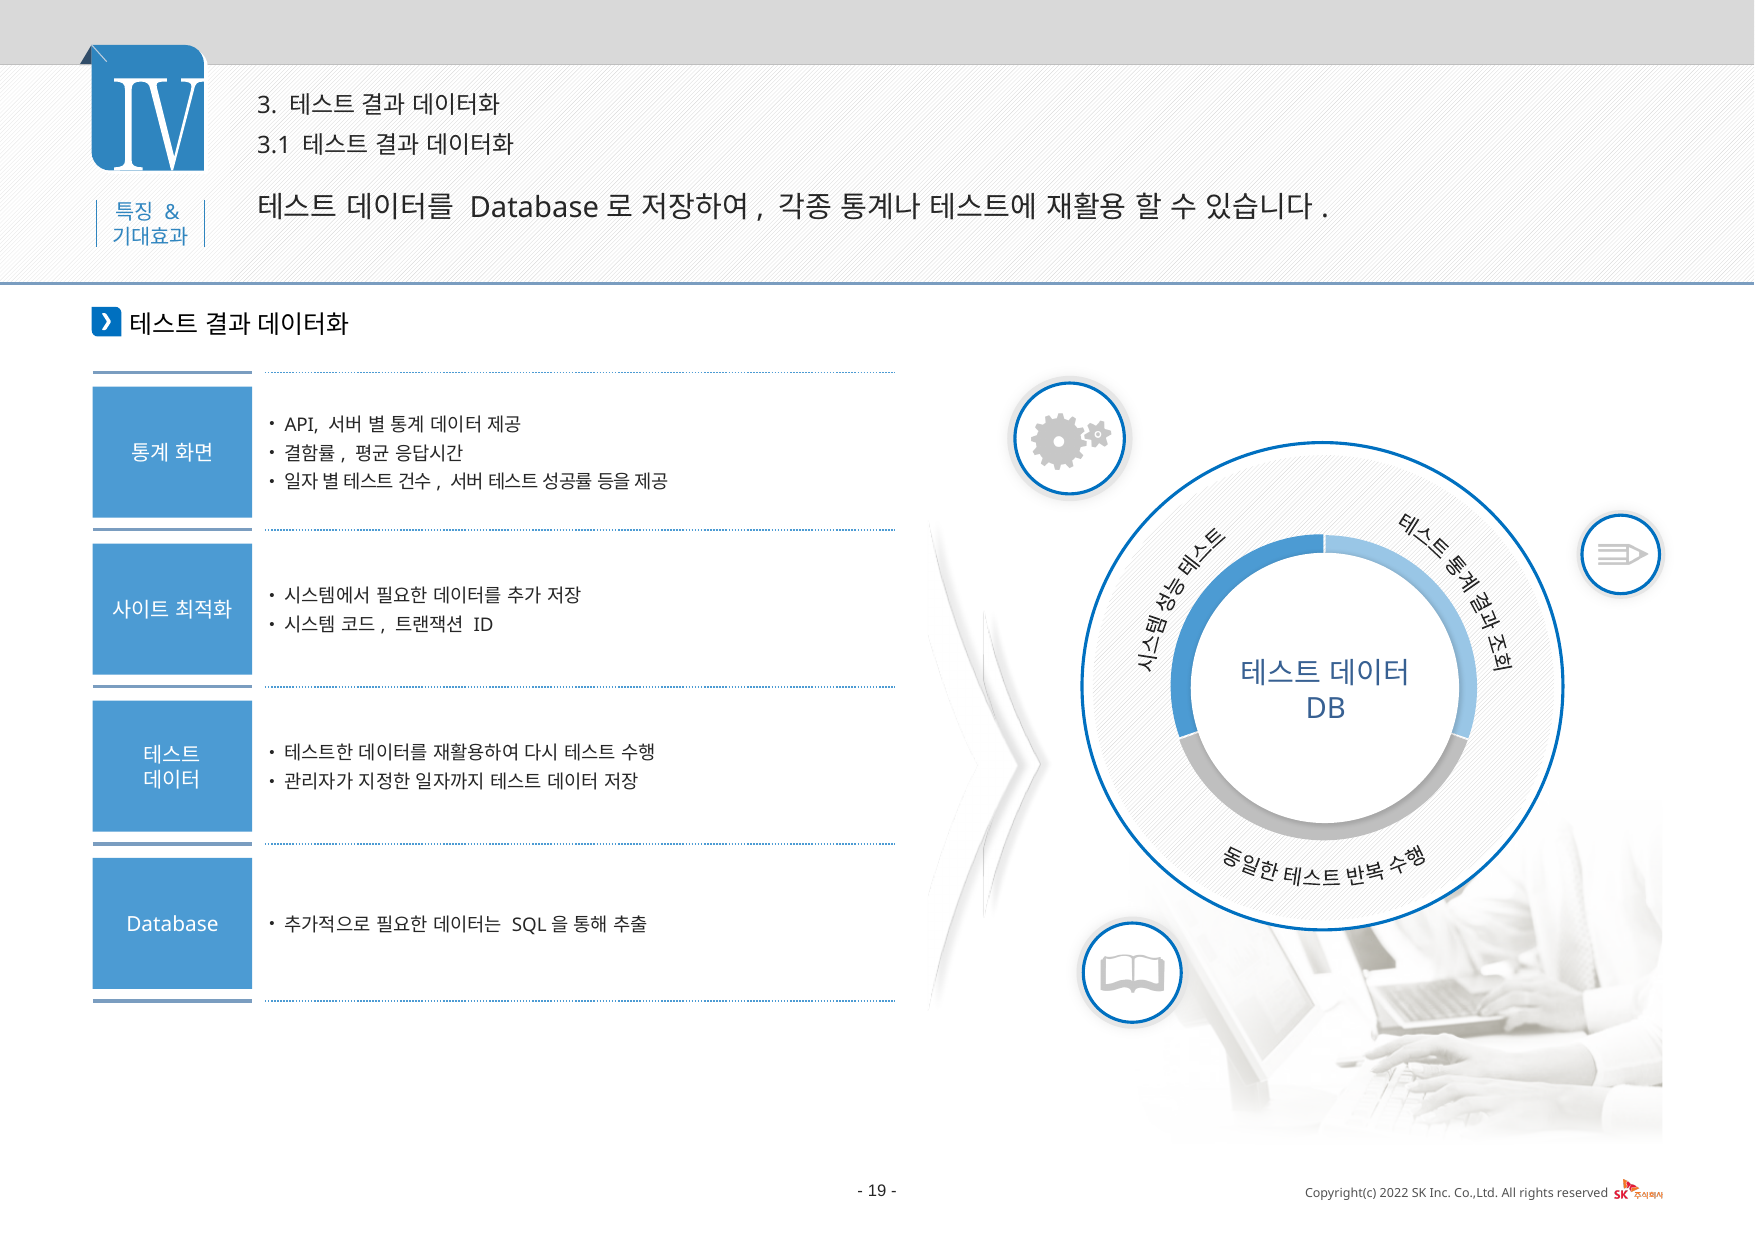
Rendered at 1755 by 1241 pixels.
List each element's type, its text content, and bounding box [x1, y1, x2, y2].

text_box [92, 372, 895, 1002]
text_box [91, 306, 874, 338]
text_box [1076, 916, 1189, 1029]
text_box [1081, 442, 1564, 931]
list 테스트 데이터를 Database로 저장하여, 각종 통계나 테스트에 재활용 할 수 있습니다. [256, 187, 1663, 266]
list 3.1 테스트 결과 데이터화 [256, 126, 1663, 163]
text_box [1576, 509, 1666, 600]
list 3. 테스트 결과 데이터화 [256, 86, 1663, 123]
picture [1614, 1179, 1663, 1199]
picture [895, 510, 1663, 1158]
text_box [1006, 375, 1133, 502]
